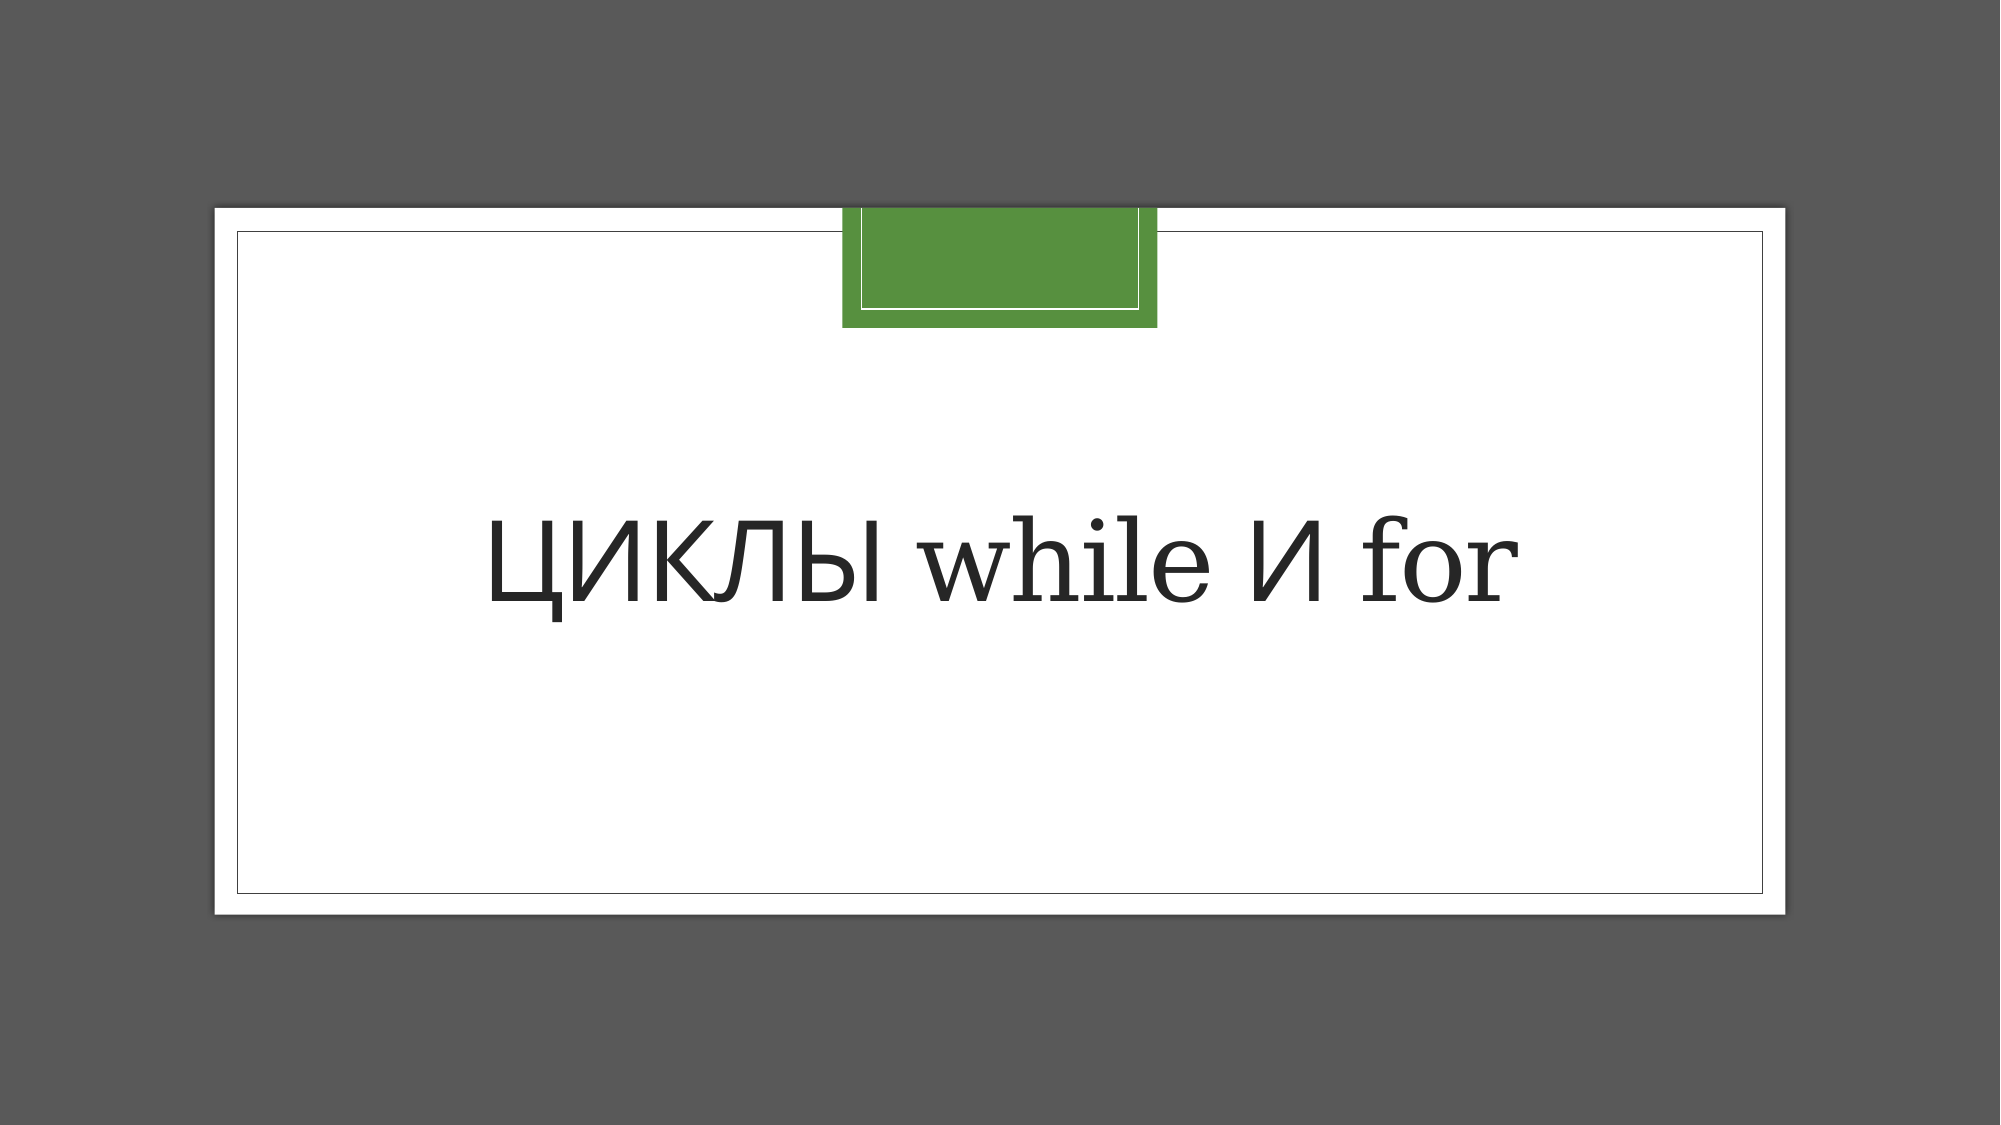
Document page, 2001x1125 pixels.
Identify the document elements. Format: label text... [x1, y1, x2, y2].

title Циклы while и for [267, 368, 1733, 769]
